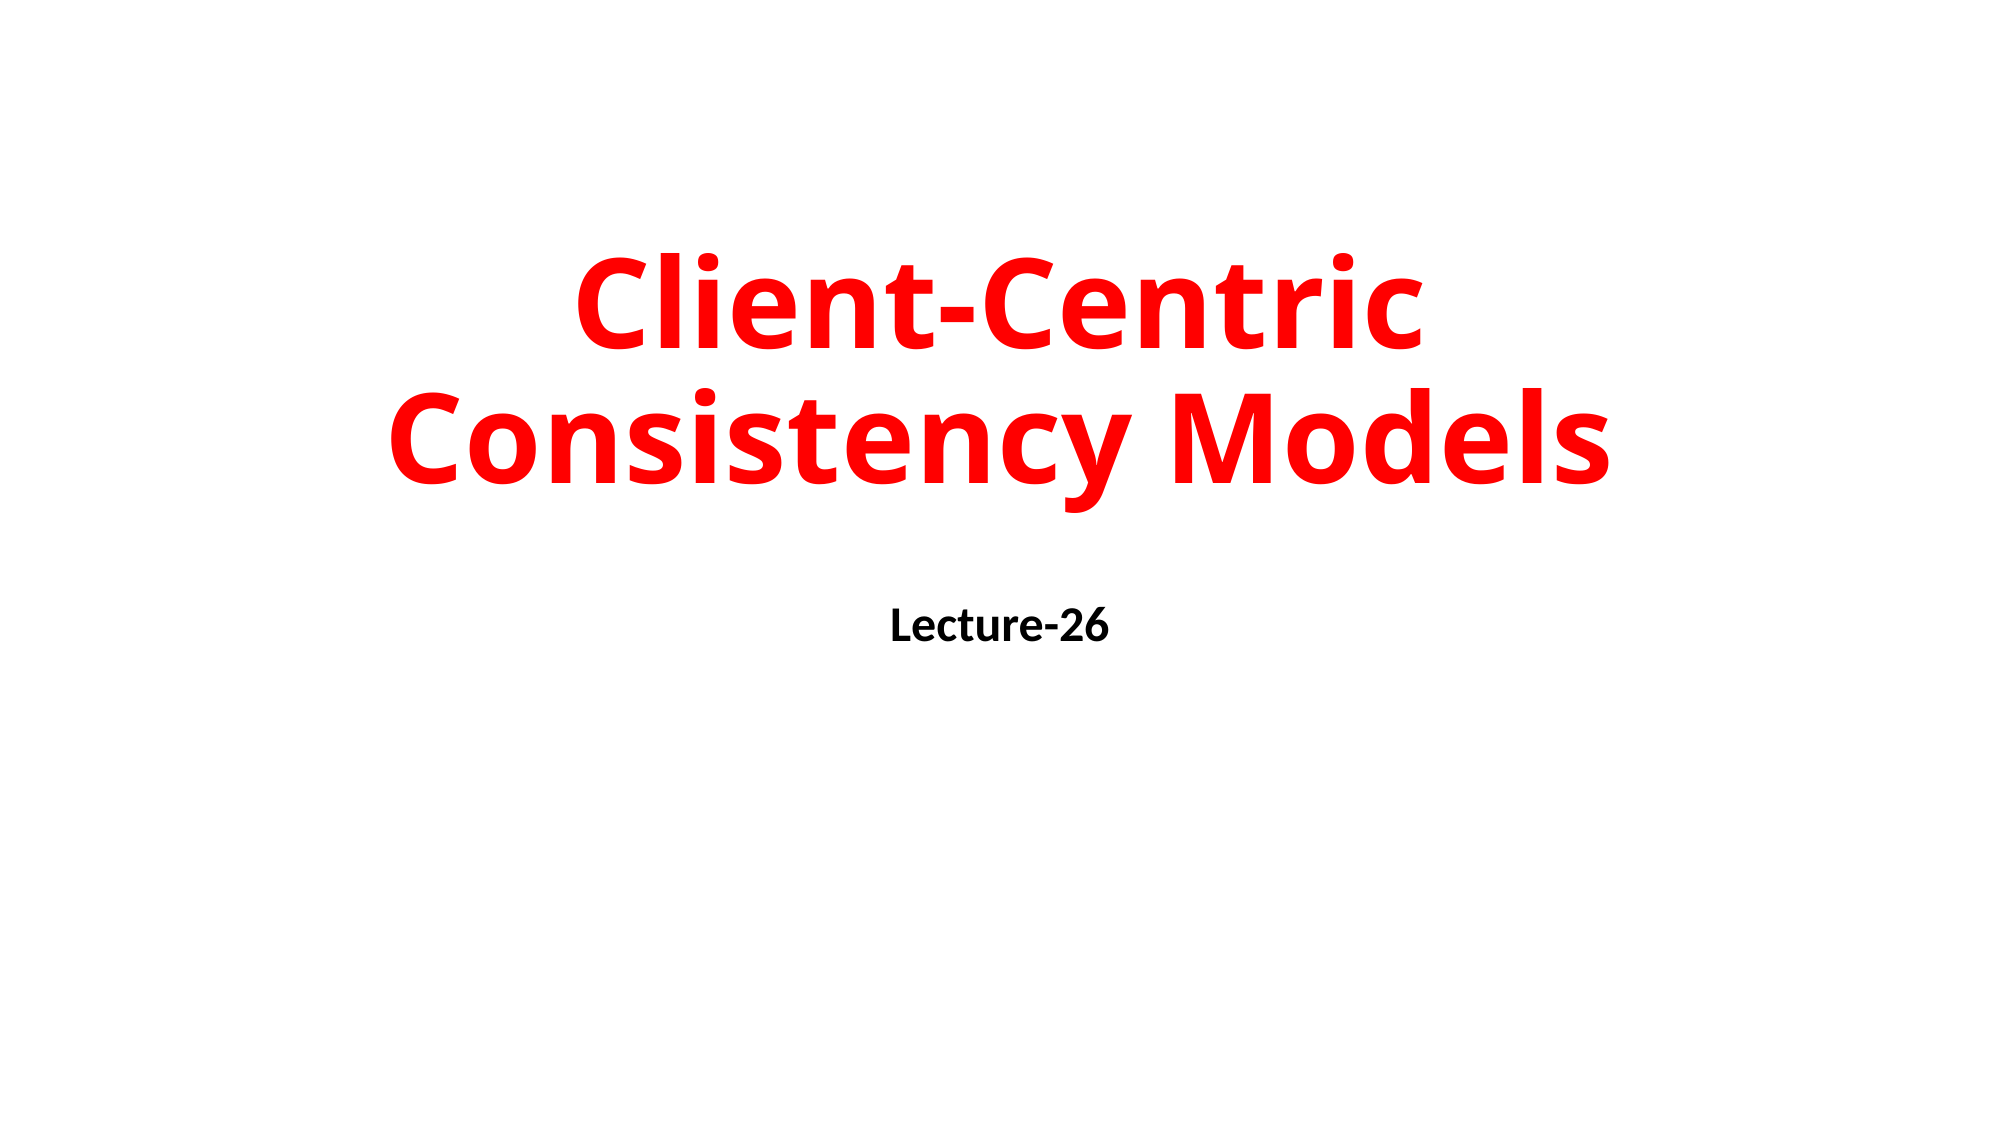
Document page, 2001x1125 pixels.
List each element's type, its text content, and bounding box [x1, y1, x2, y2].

subtitle Lecture-26 [249, 590, 1750, 863]
title Client-Centric Consistency Models [249, 184, 1750, 519]
